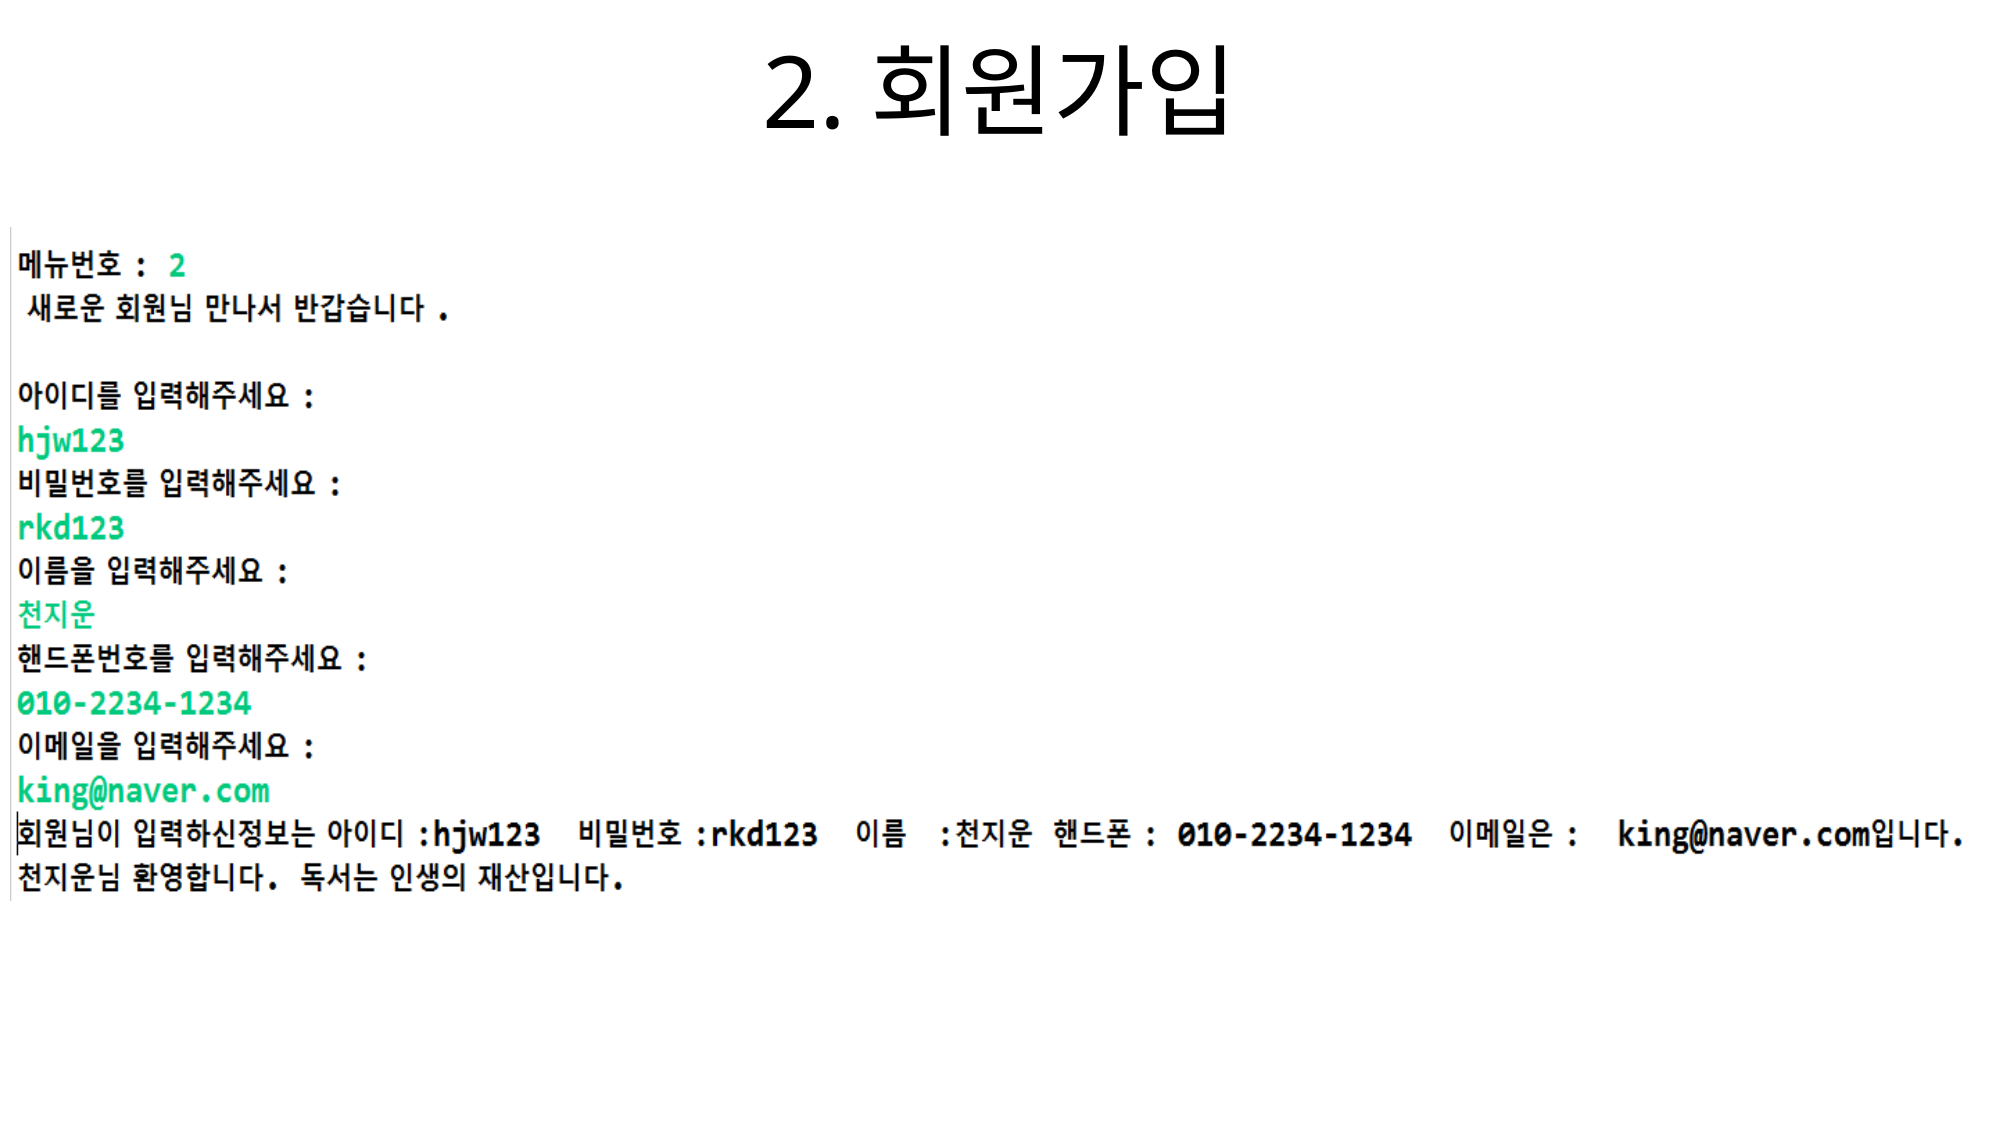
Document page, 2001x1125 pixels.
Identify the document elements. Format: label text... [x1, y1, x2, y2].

text_box 2.회원가입 [0, 20, 2000, 156]
picture [10, 227, 1974, 901]
